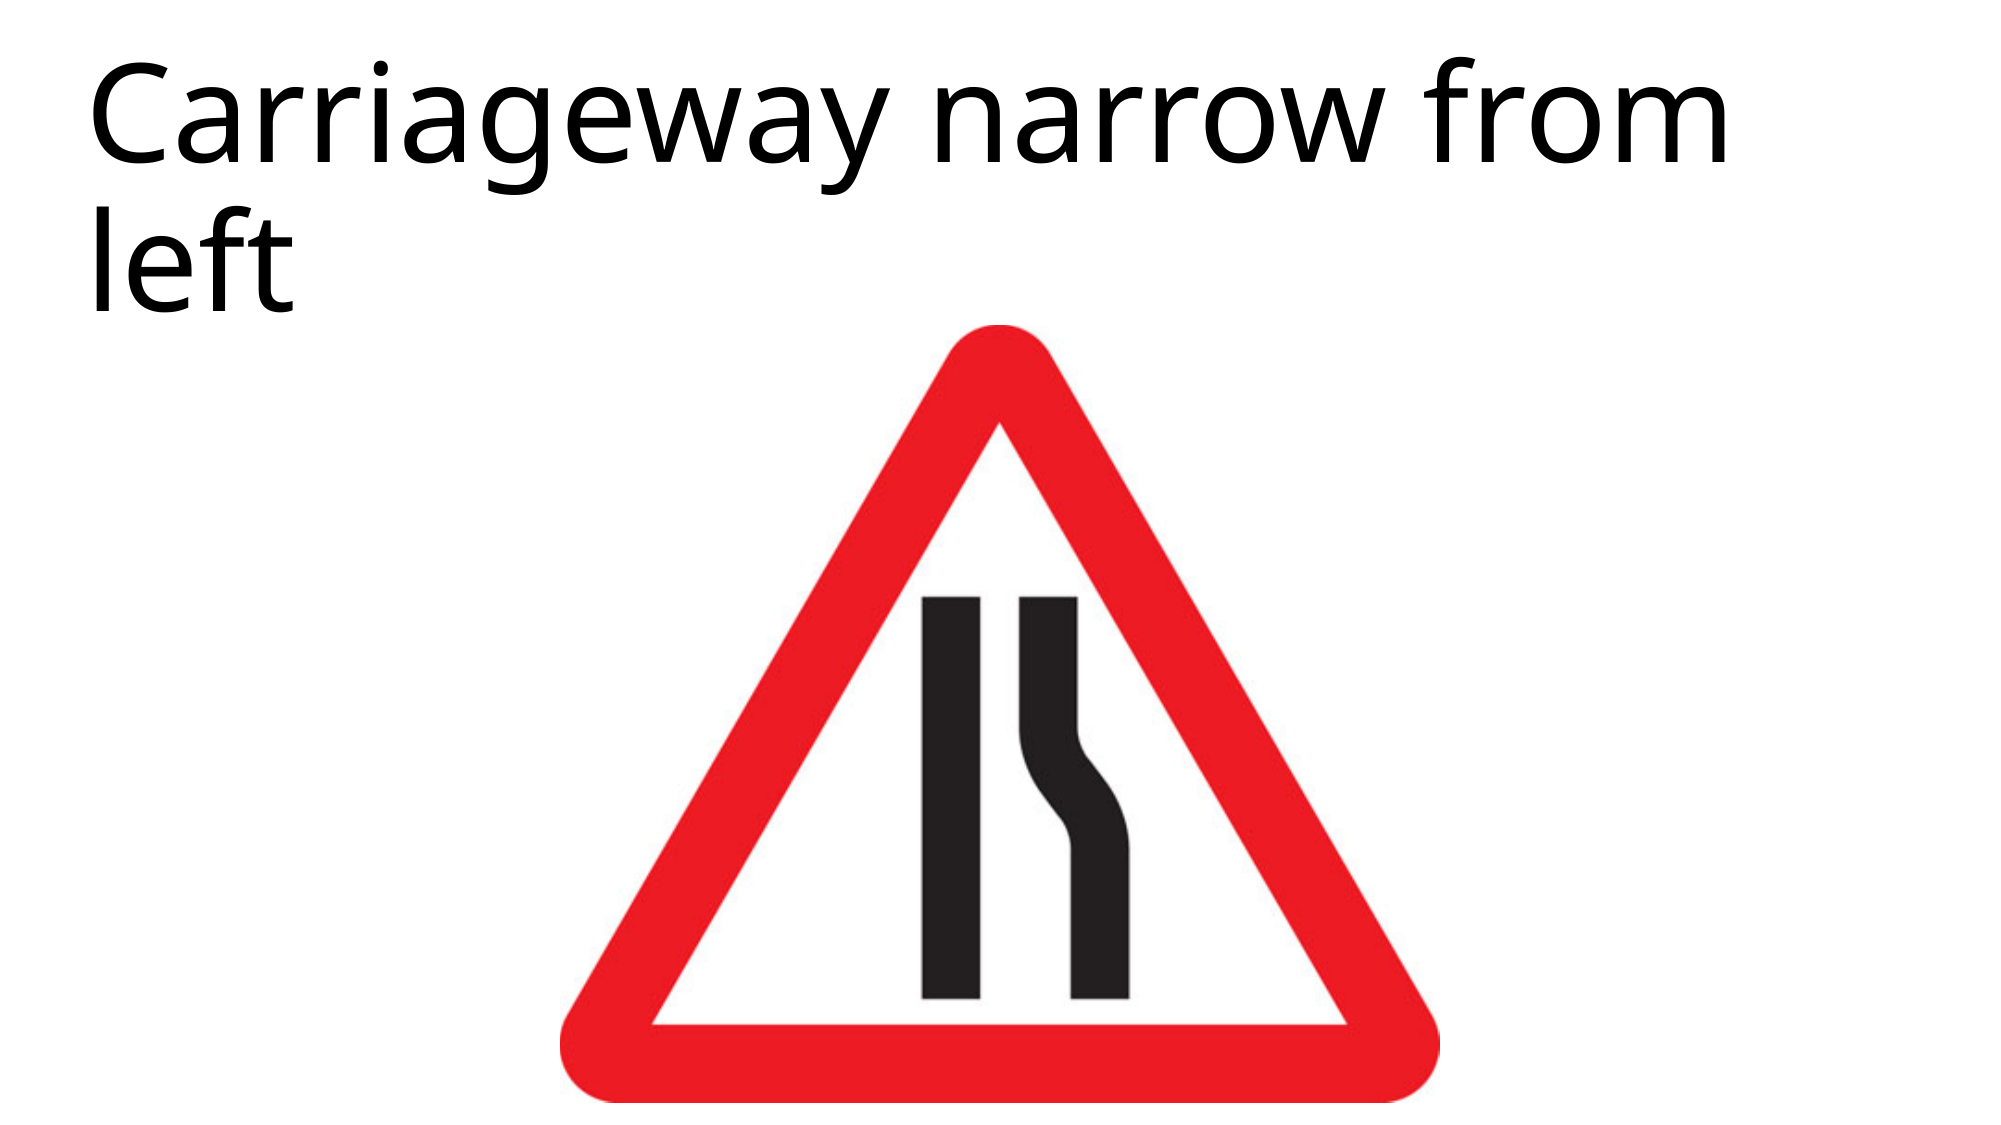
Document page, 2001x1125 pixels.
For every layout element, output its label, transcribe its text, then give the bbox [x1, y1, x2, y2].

title Carriageway narrow from left [70, 59, 1897, 326]
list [560, 325, 1440, 1103]
